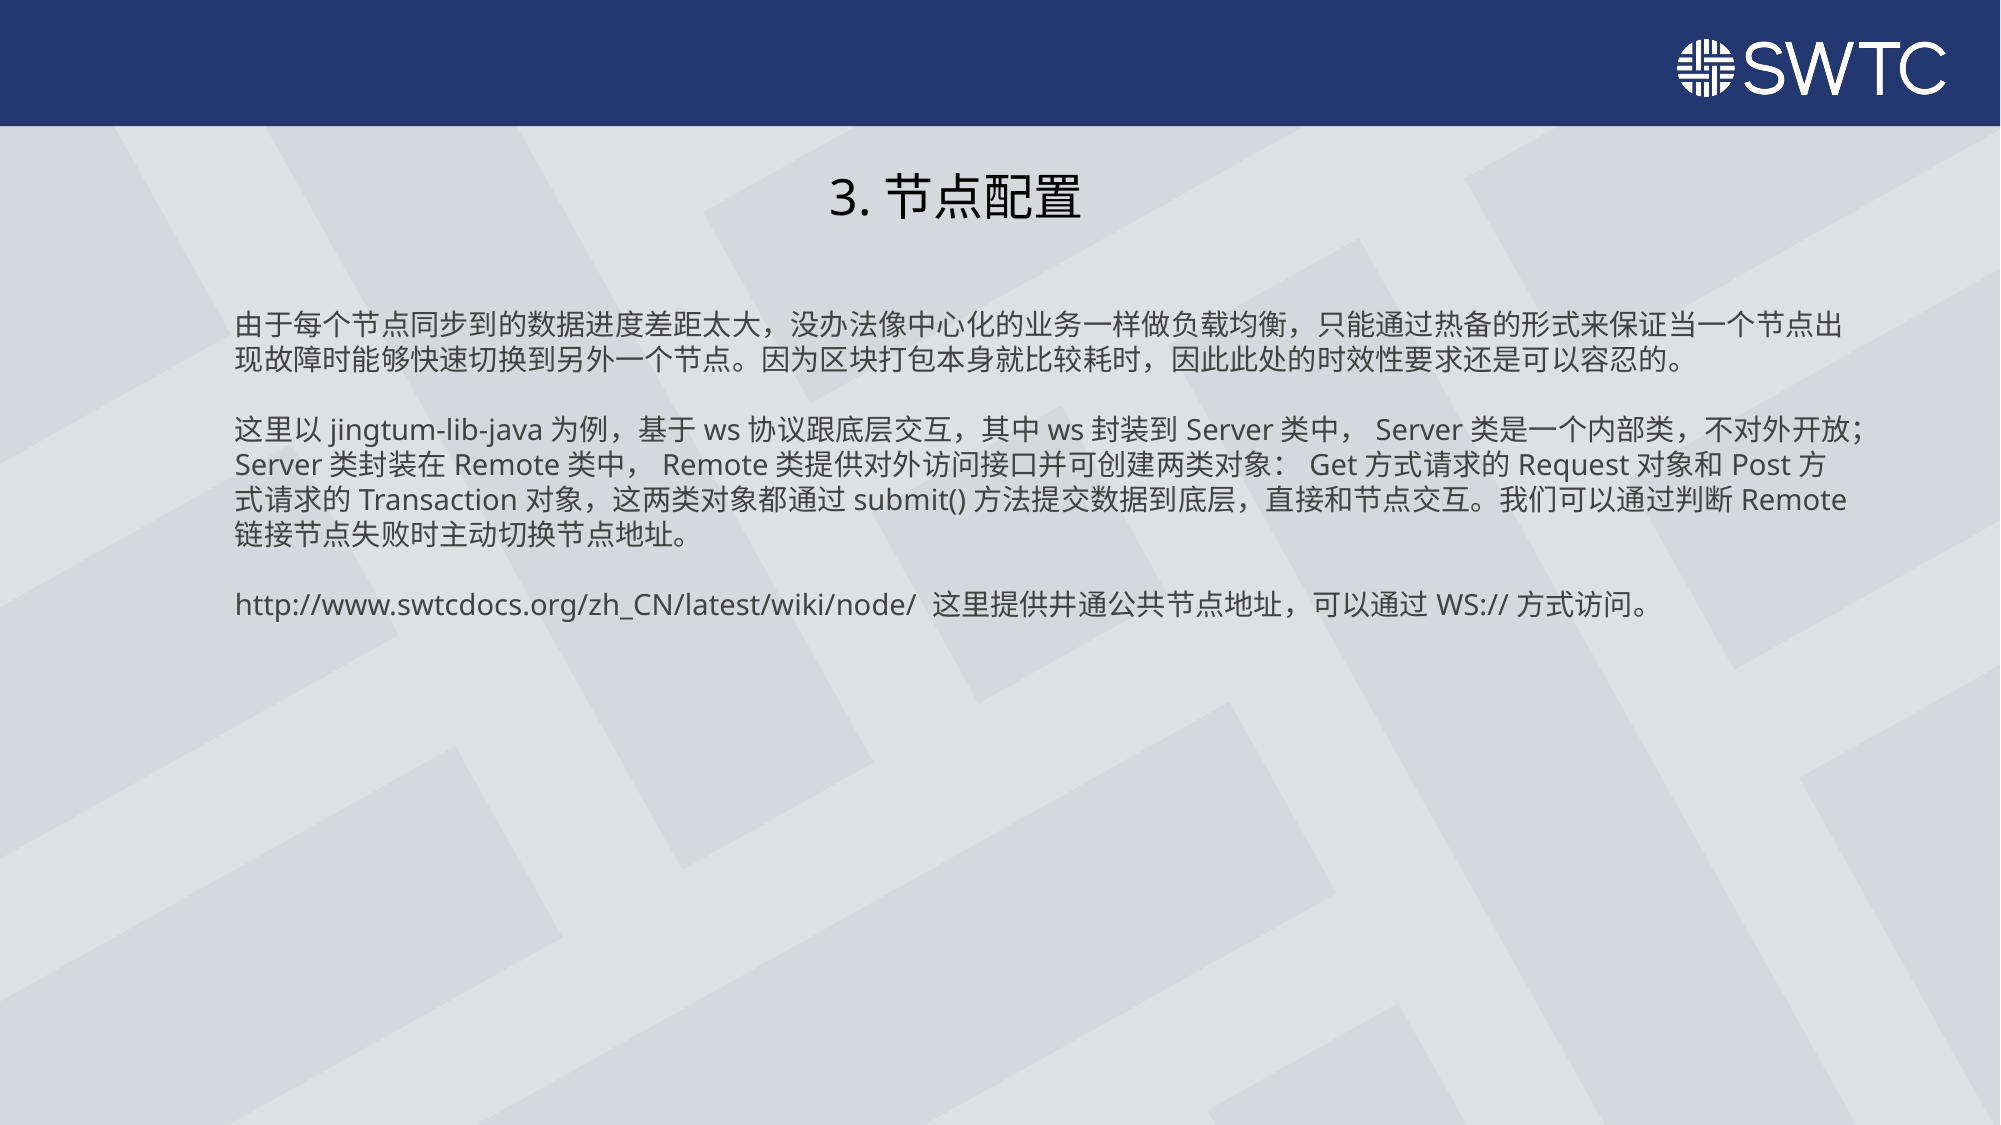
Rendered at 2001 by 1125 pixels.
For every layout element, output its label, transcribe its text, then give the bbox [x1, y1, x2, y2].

text_box 3.节点配置 [736, 158, 1177, 233]
text_box 由于每个节点同步到的数据进度差距太大，没办法像中心化的业务一样做负载均衡，只能通过热备的形式来保证当一个节点出现故障时能够快速切换到另外一个节点。因为区块打包本身就比较耗时，因此此处的时效性要求还是可以容忍的。 这里以jingtum-lib-java为例，基于ws协议跟底层交互，其中ws封装到Server类中，Server类是一个内部类，不对外开放；Server类封装在Remote类中，Remote类提供对外访问接口并可创建两类对象：Get方式请求的Request对象和Post方式请求的Transaction对象，这两类对象都通过submit()方法提交数据到底层，直接和节点交互。我们可以通过判断Remote链接节点失败时主动切换节点地址。 http://www.swtcdocs.org/zh_CN/latest/wiki/node/ 这里提供井通公共节点地址，可以通过WS://方式访问。 [220, 299, 1871, 629]
